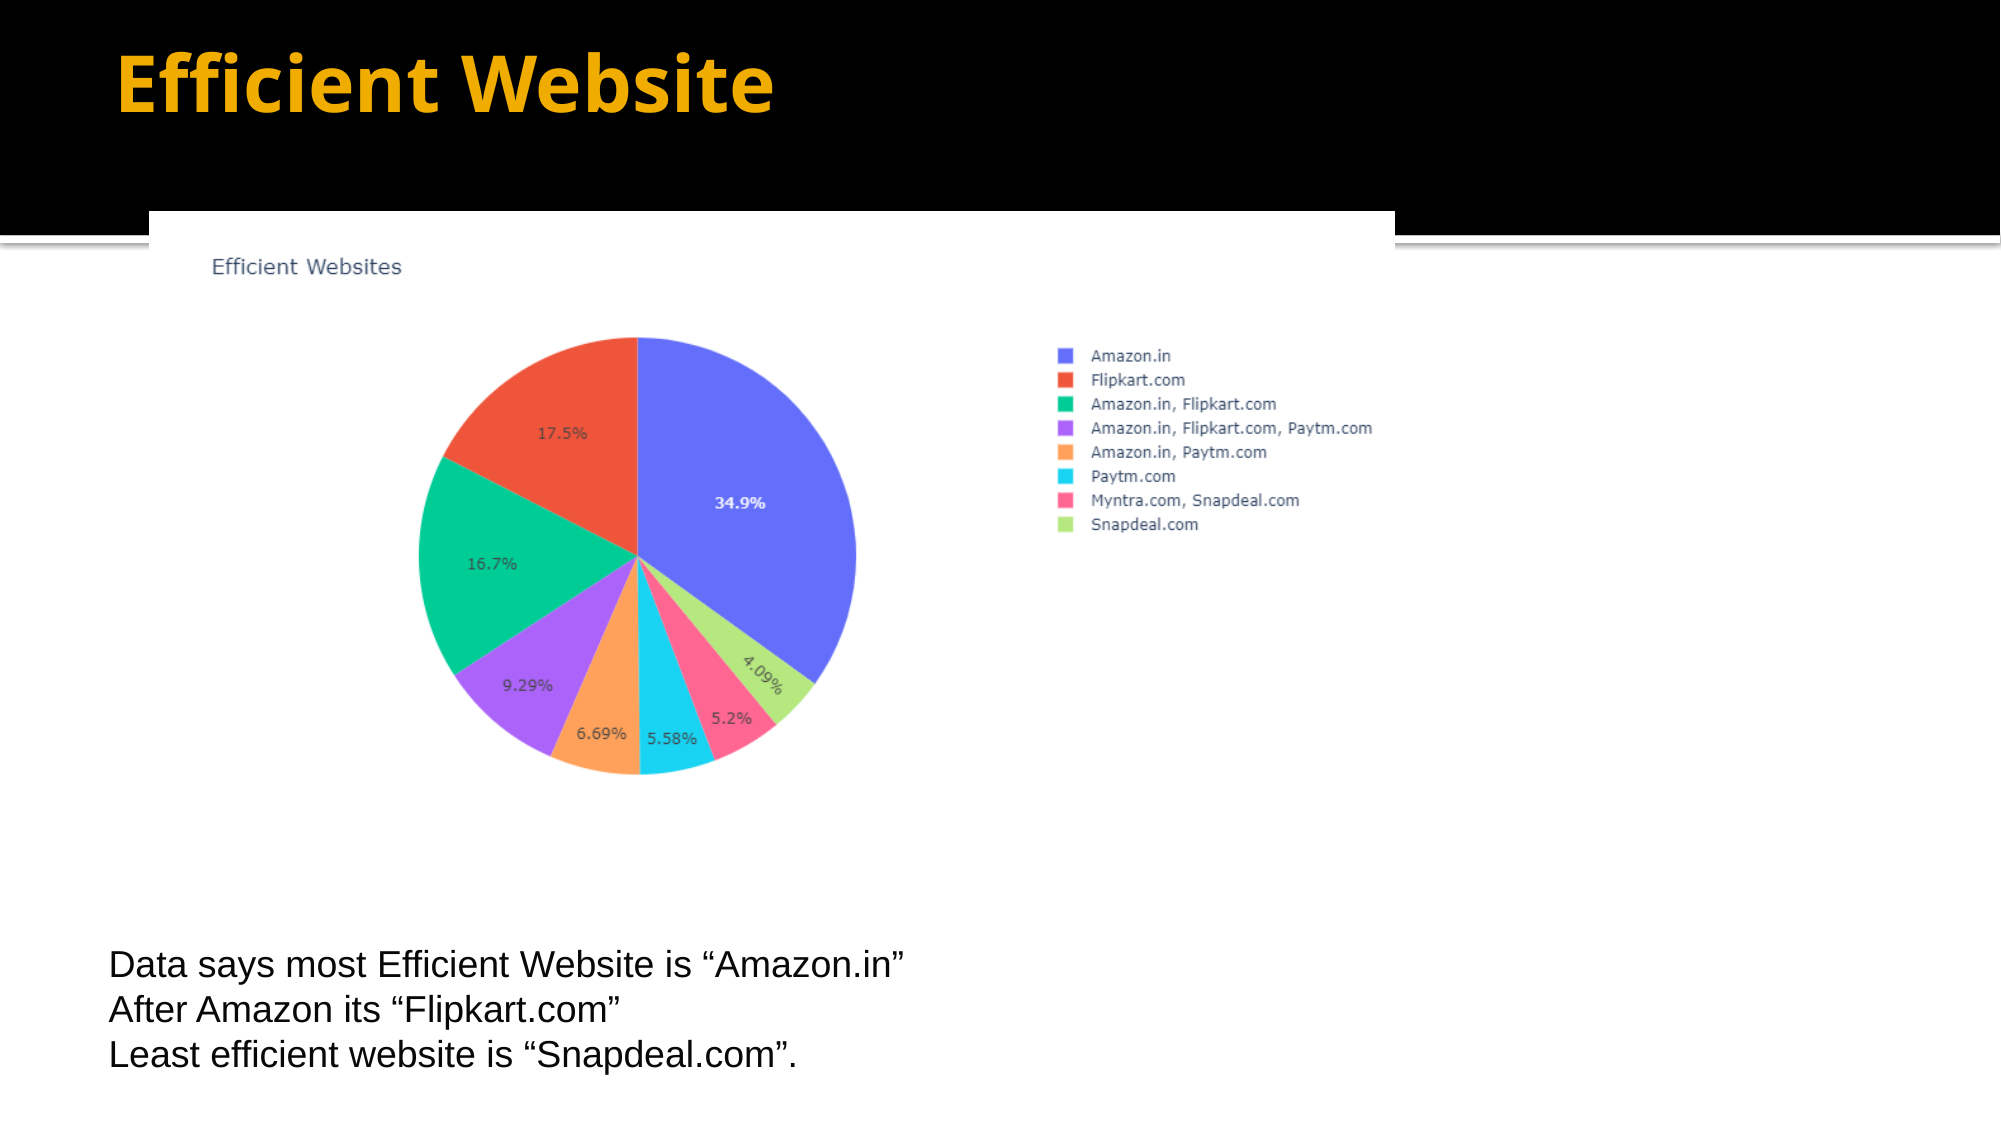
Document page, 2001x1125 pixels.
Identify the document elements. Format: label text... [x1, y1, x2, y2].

title Efficient Website [99, 25, 1900, 231]
text_box Data says most Efficient Website is “Amazon.in” After Amazon its “Flipkart.com” Least efficient website is “Snapdeal.com”. [93, 932, 1577, 1083]
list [149, 211, 1395, 876]
